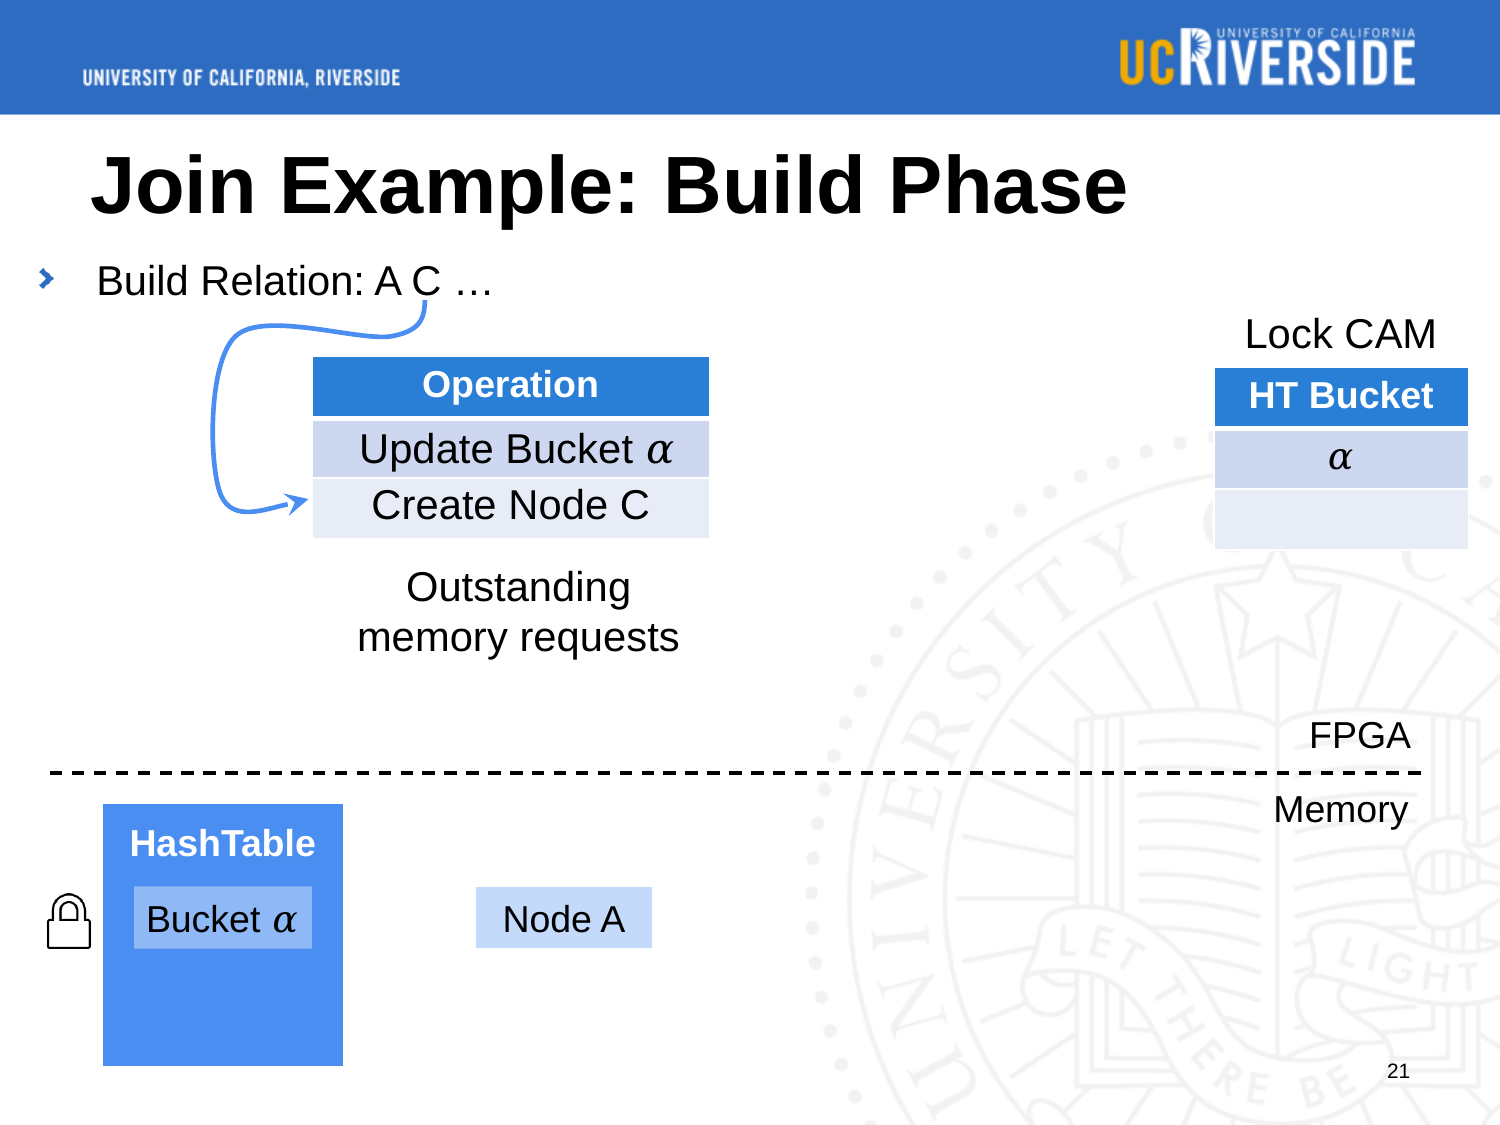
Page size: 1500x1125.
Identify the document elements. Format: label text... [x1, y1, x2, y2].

text_box Update Bucket 𝛼 [323, 414, 714, 479]
title Join Example: Build Phase [75, 112, 1425, 238]
table_cell [313, 479, 709, 538]
text_box HashTable [114, 838, 332, 871]
table_cell [1215, 490, 1468, 549]
text_box [211, 299, 426, 515]
text_box Node A [474, 885, 654, 950]
table_header HT Bucket [1215, 368, 1468, 426]
table_cell [313, 421, 323, 477]
text_box Bucket 𝛼 [133, 885, 313, 950]
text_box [49, 703, 1428, 838]
text_box Lock CAM [1229, 299, 1453, 364]
slide_number 21 [1074, 1050, 1425, 1100]
text_box [101, 838, 345, 1068]
picture [0, 0, 1500, 1125]
text_box Build Relation: A C … [24, 245, 1375, 328]
table_cell 𝛼 [1215, 431, 1468, 488]
text_box Outstanding memory requests [323, 551, 714, 667]
table_header Operation [313, 357, 709, 416]
text_box Create Node C [315, 470, 706, 536]
